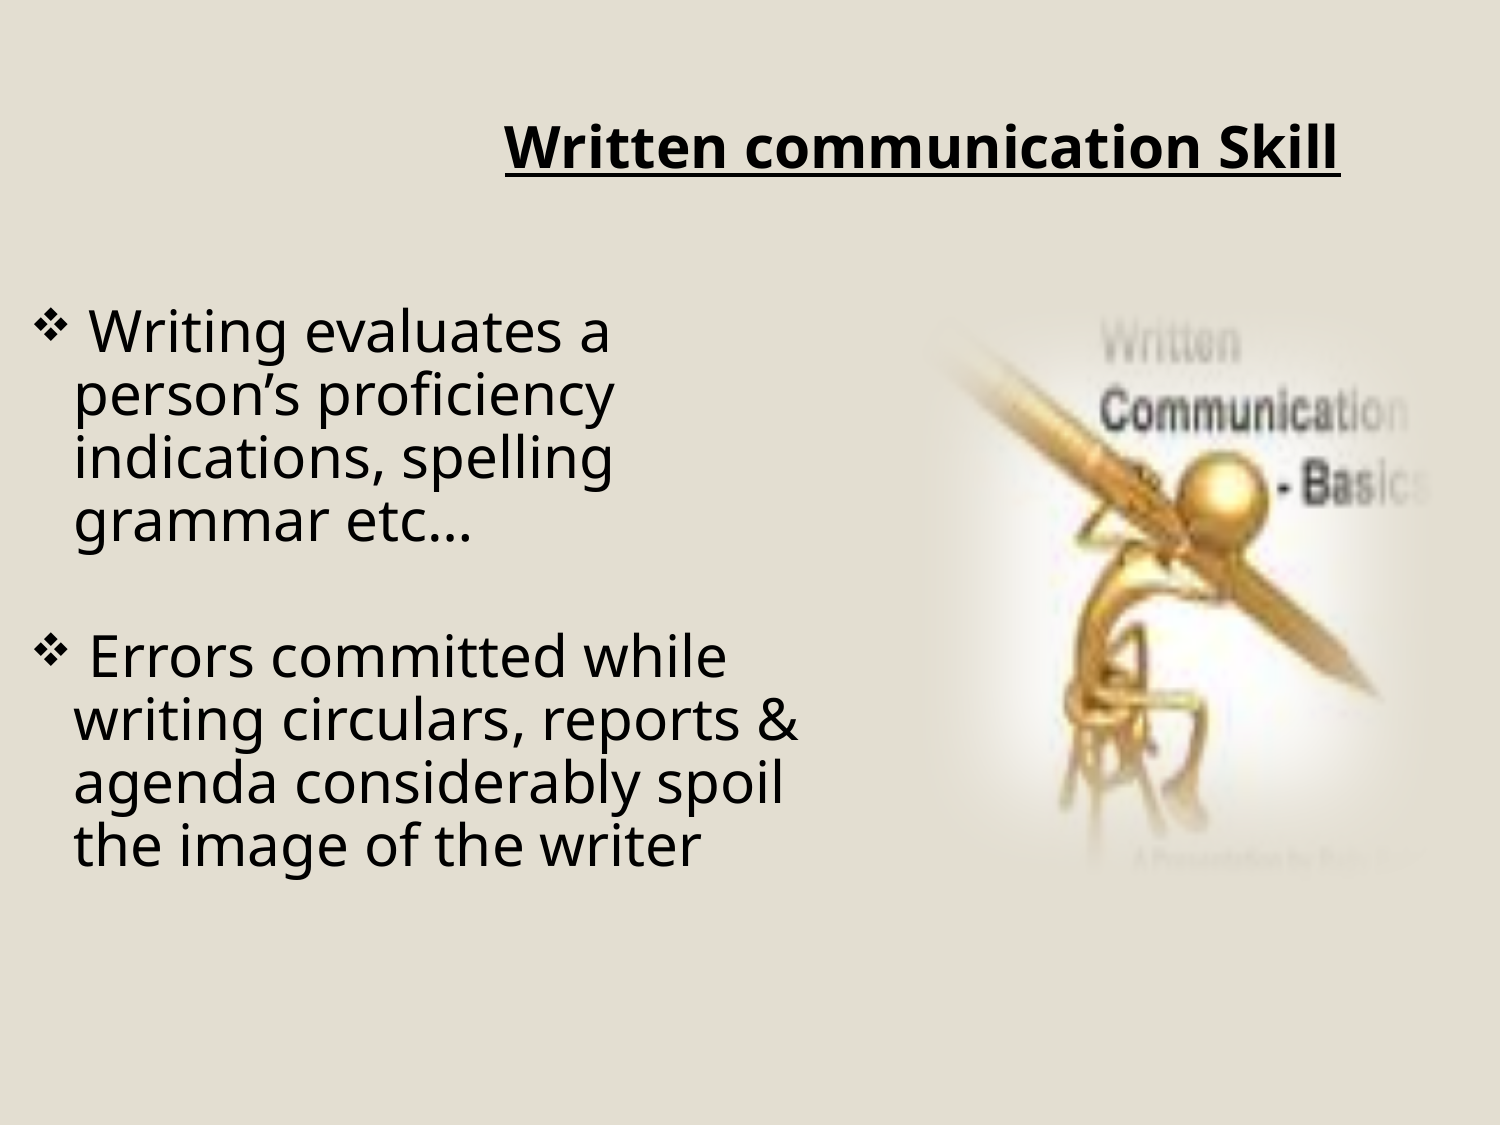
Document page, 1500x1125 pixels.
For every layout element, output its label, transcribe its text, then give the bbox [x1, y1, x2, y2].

picture [899, 287, 1451, 888]
subtitle Writing evaluates a person’s proficiency indications, spelling grammar etc… Errors committed while writing circulars, reports & agenda considerably spoil the image of the writer [0, 287, 863, 963]
title Written communication Skill [474, 62, 1500, 188]
